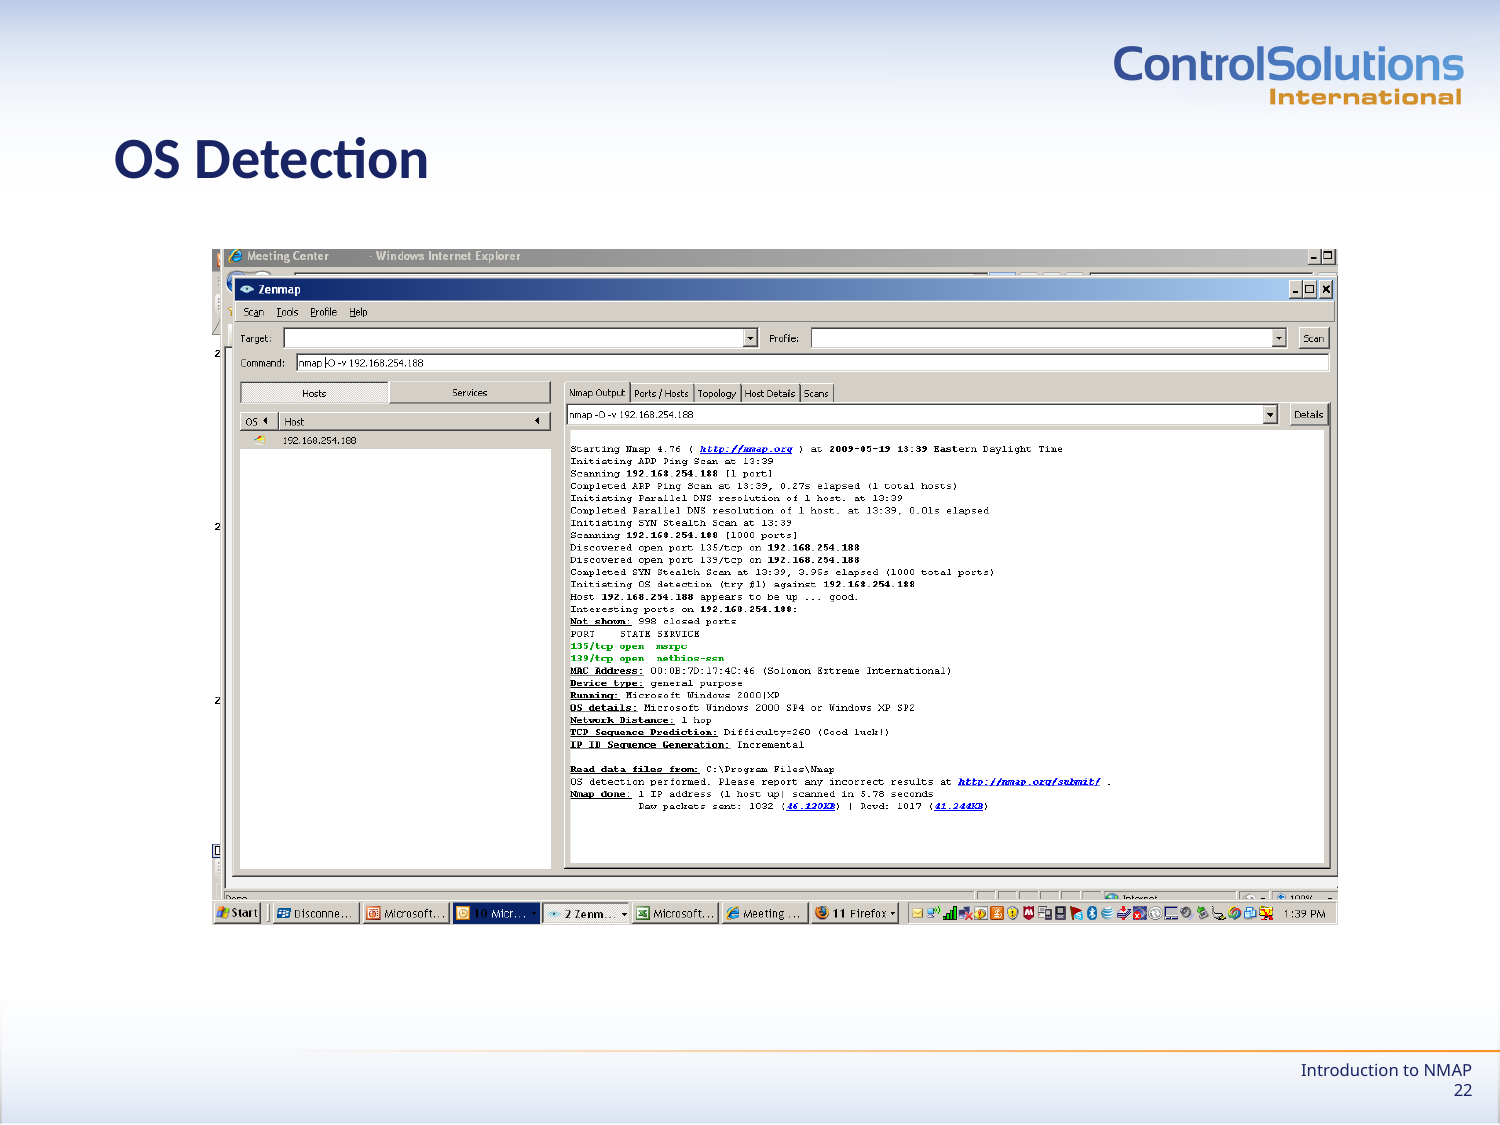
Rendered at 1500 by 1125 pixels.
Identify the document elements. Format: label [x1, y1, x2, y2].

picture [0, 1000, 1500, 1125]
list [212, 249, 1338, 926]
picture [0, 0, 1500, 302]
text_box [249, 309, 1500, 975]
